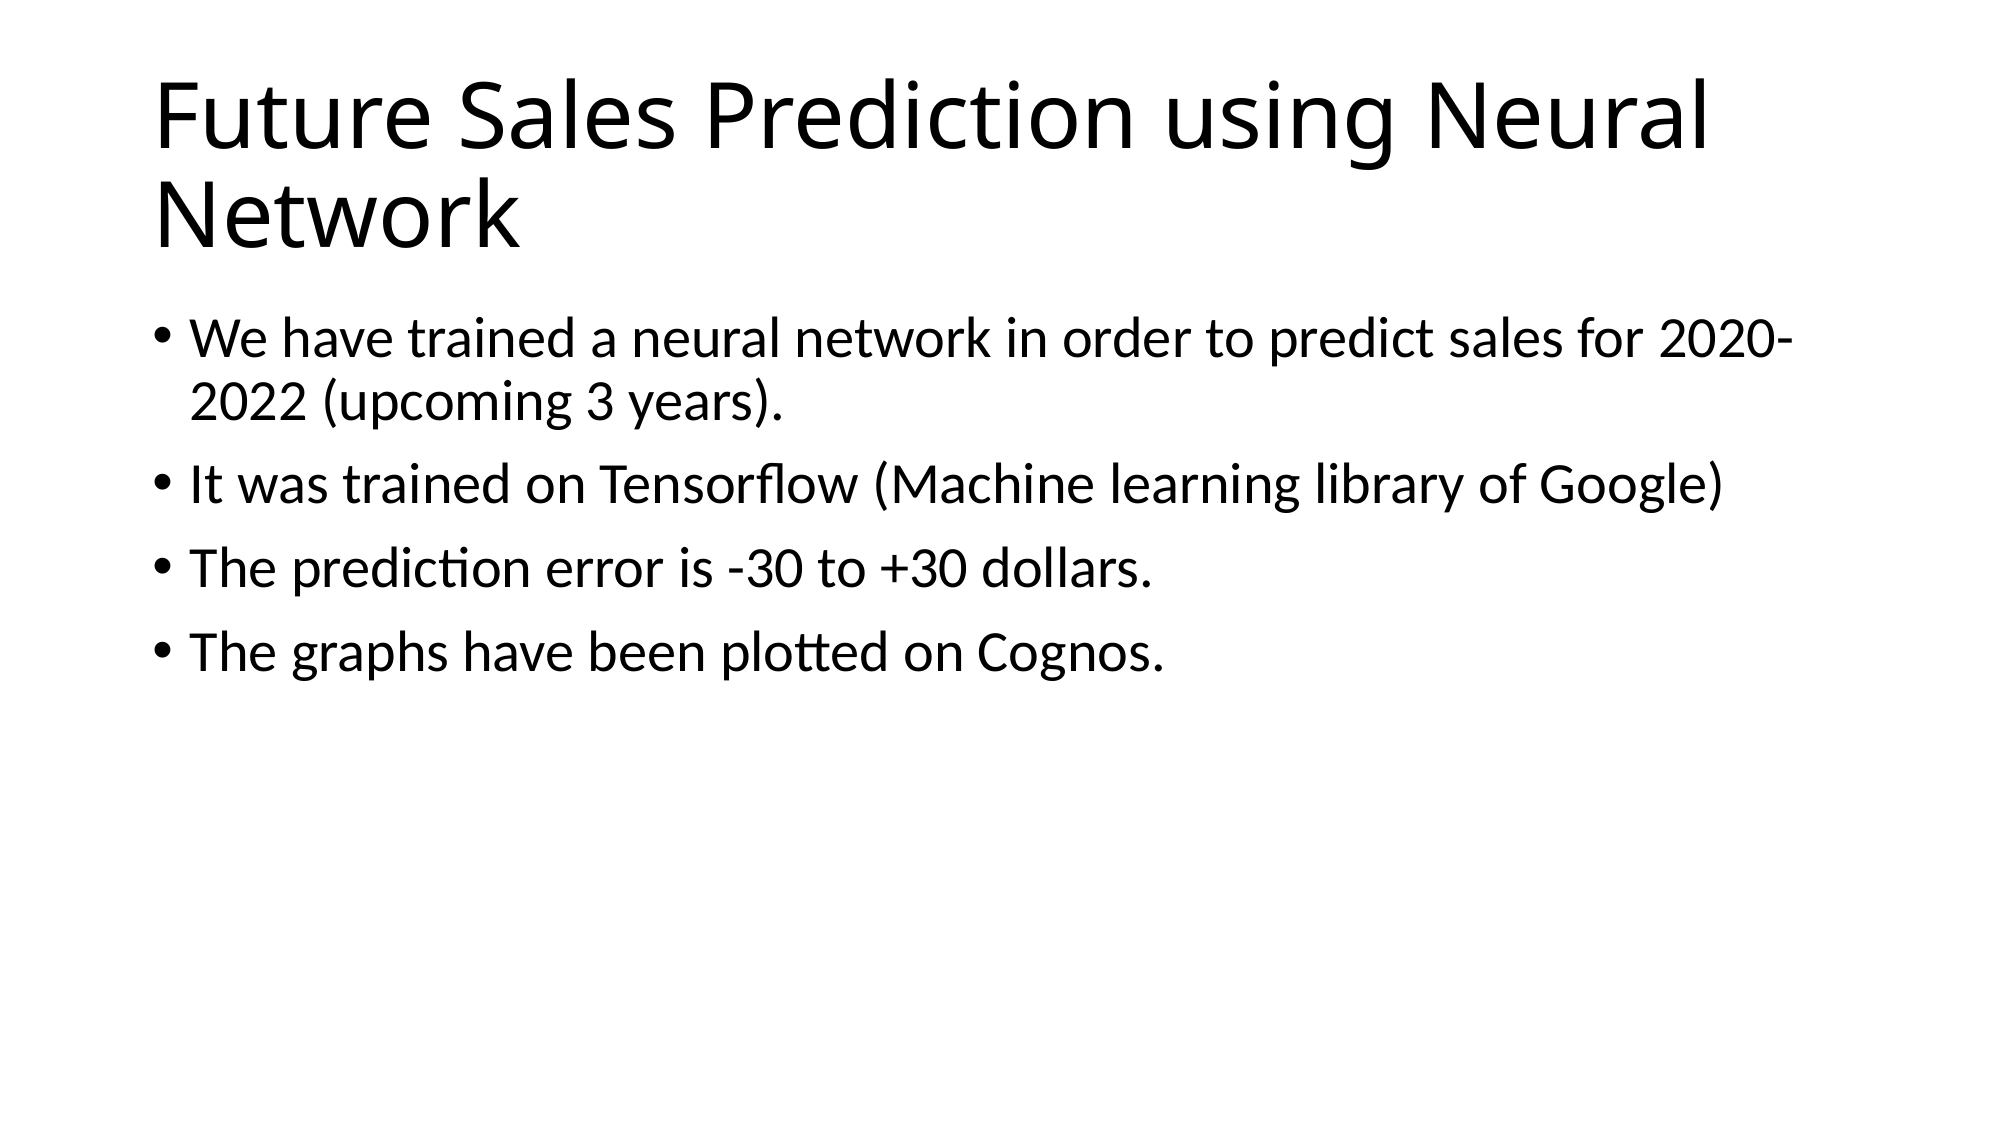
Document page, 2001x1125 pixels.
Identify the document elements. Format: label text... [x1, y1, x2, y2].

list We have trained a neural network in order to predict sales for 2020-2022 (upcoming 3 years). It was trained on Tensorflow (Machine learning library of Google) The prediction error is -30 to +30 dollars. The graphs have been plotted on Cognos. [137, 299, 1863, 1014]
title Future Sales Prediction using Neural Network [137, 59, 1863, 278]
